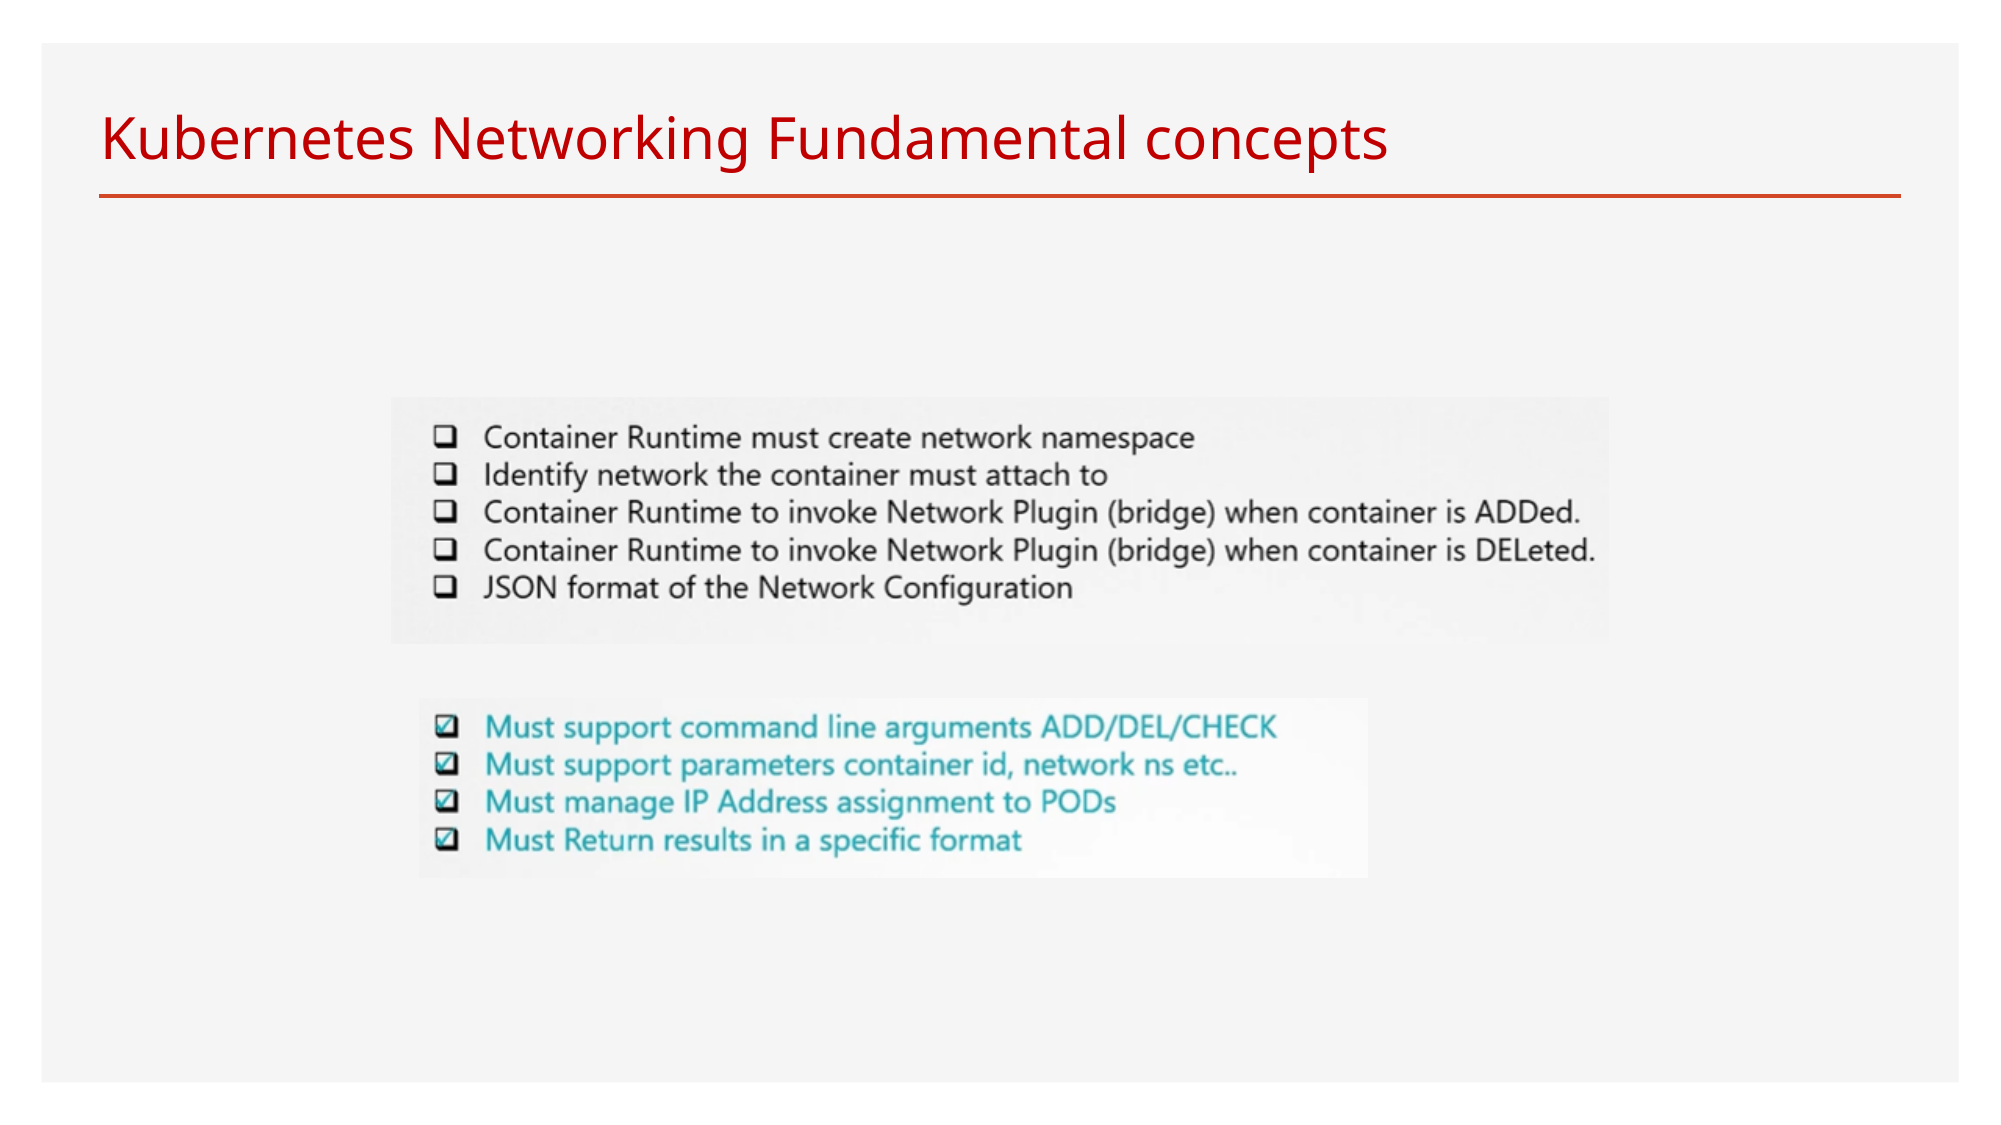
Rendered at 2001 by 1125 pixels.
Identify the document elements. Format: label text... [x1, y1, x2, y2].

title Kubernetes Networking Fundamental concepts [85, 73, 1667, 179]
picture [419, 698, 1368, 879]
picture [391, 397, 1609, 644]
